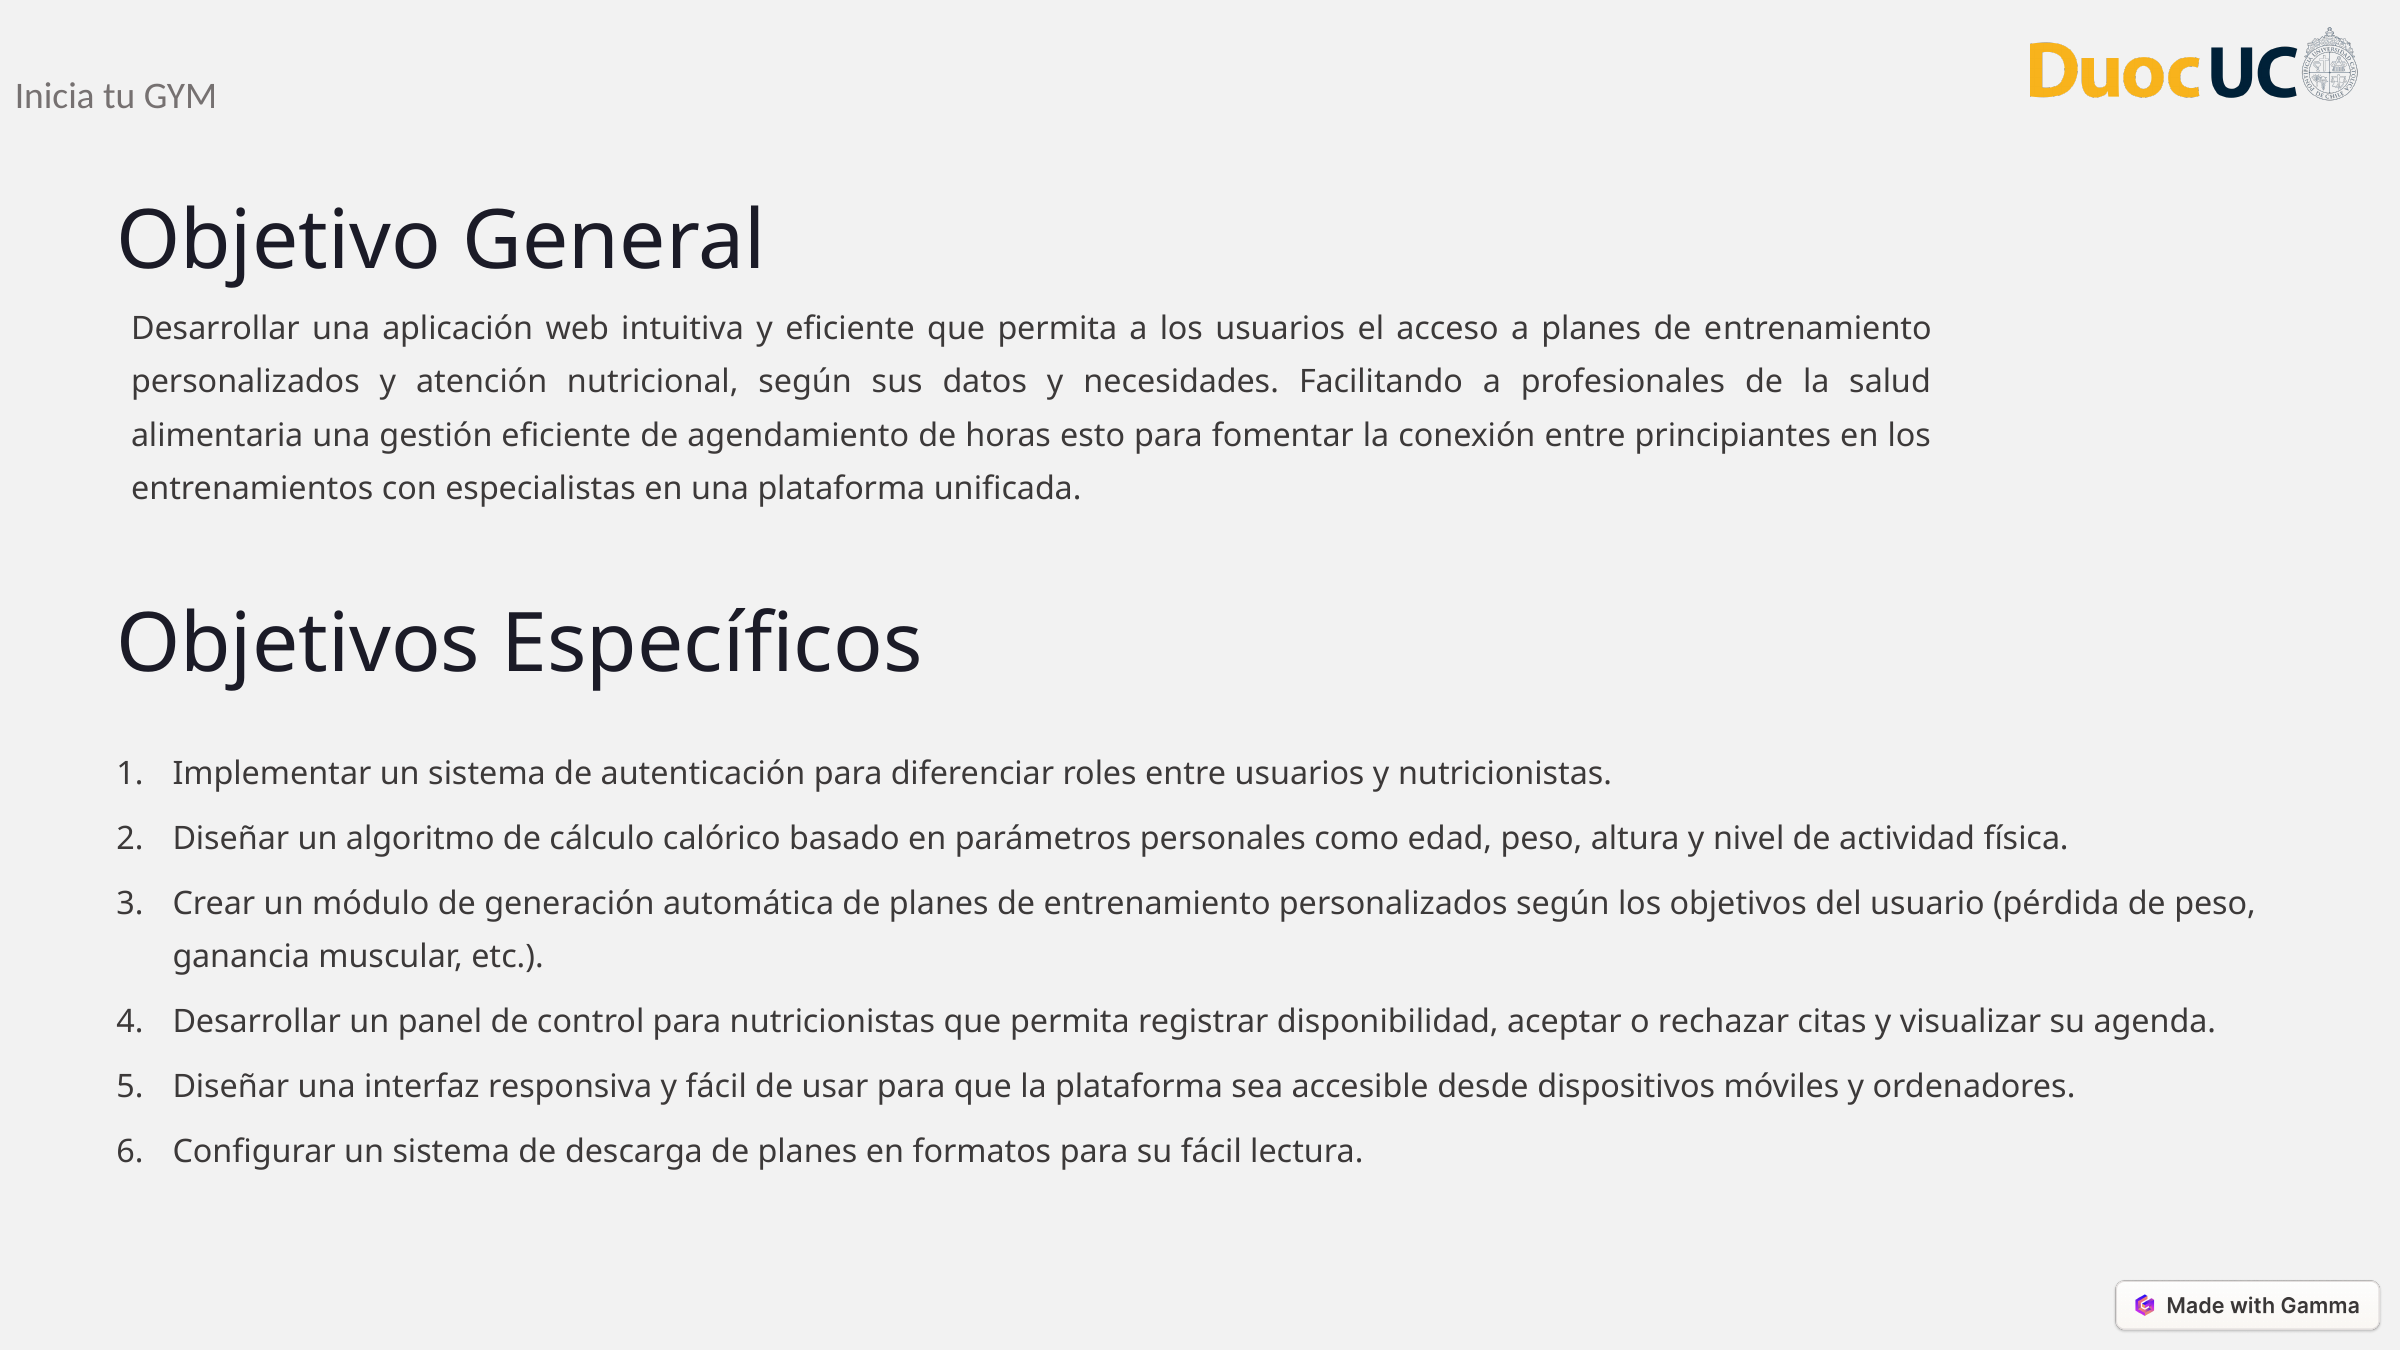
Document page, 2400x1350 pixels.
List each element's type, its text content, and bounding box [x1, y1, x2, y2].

text_box Configurar un sistema de descarga de planes en formatos para su fácil lectura. [116, 1115, 2284, 1169]
text_box Diseñar un algoritmo de cálculo calórico basado en parámetros personales como edad, peso, altura y nivel de actividad física. [116, 802, 2284, 857]
text_box Objetivo General [116, 181, 948, 285]
text_box Inicia tu GYM [0, 63, 2400, 124]
text_box Desarrollar un panel de control para nutricionistas que permita registrar disponibilidad, aceptar o rechazar citas y visualizar su agenda. [116, 985, 2284, 1039]
text_box Diseñar una interfaz responsiva y fácil de usar para que la plataforma sea accesible desde dispositivos móviles y ordenadores. [116, 1050, 2284, 1104]
text_box Objetivos Específicos [116, 584, 948, 689]
text_box Implementar un sistema de autenticación para diferenciar roles entre usuarios y nutricionistas. [116, 738, 2284, 792]
picture [2106, 1271, 2389, 1339]
text_box Crear un módulo de generación automática de planes de entrenamiento personalizados según los objetivos del usuario (pérdida de peso, ganancia muscular, etc.). [116, 867, 2284, 975]
text_box Desarrollar una aplicación web intuitiva y eficiente que permita a los usuarios el acceso a planes de entrenamiento personalizados y atención nutricional, según sus datos y necesidades. Facilitando a profesionales de la salud alimentaria una gestión eficiente de agendamiento de horas esto para fomentar la conexión entre principiantes en los entrenamientos con especialistas en una plataforma unificada. [116, 285, 1947, 514]
picture [2025, 22, 2362, 106]
